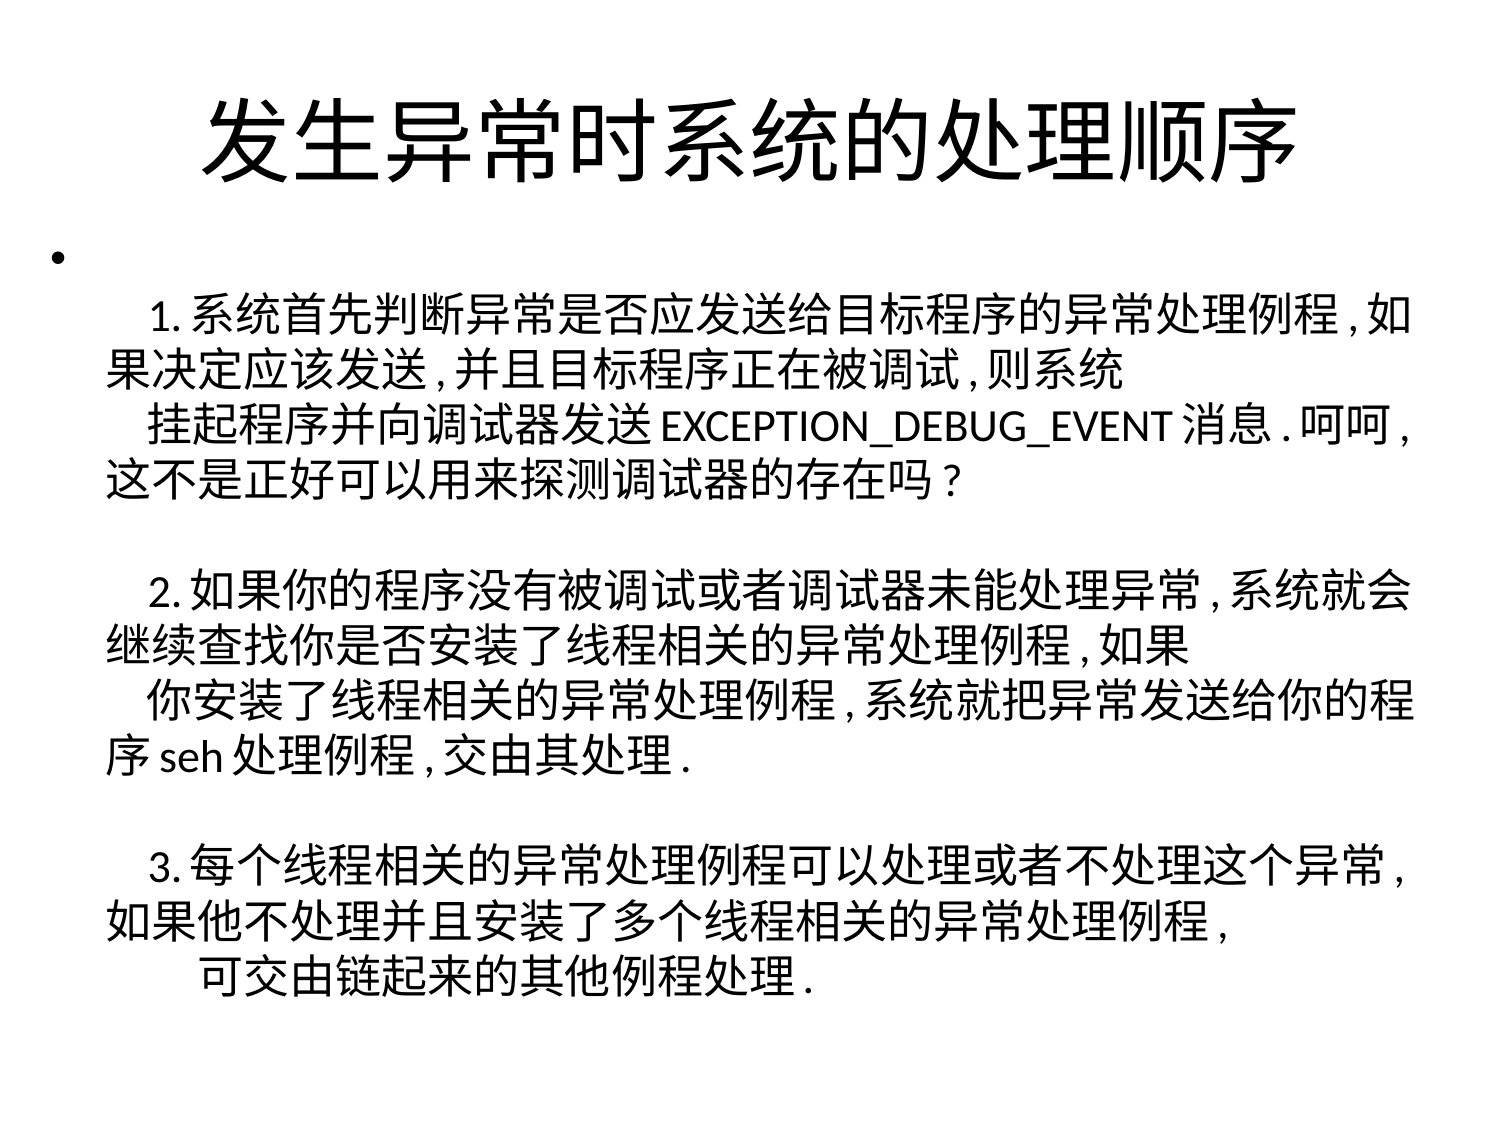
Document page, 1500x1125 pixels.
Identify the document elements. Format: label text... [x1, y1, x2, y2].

list 1.系统首先判断异常是否应发送给目标程序的异常处理例程,如果决定应该发送,并且目标程序正在被调试,则系统 挂起程序并向调试器发送EXCEPTION_DEBUG_EVENT消息.呵呵,这不是正好可以用来探测调试器的存在吗? 2.如果你的程序没有被调试或者调试器未能处理异常,系统就会继续查找你是否安装了线程相关的异常处理例程,如果 你安装了线程相关的异常处理例程,系统就把异常发送给你的程序seh处理例程,交由其处理. 3.每个线程相关的异常处理例程可以处理或者不处理这个异常,如果他不处理并且安装了多个线程相关的异常处理例程, 可交由链起来的其他例程处理. [34, 222, 1466, 1125]
title 发生异常时系统的处理顺序 [74, 44, 1426, 222]
